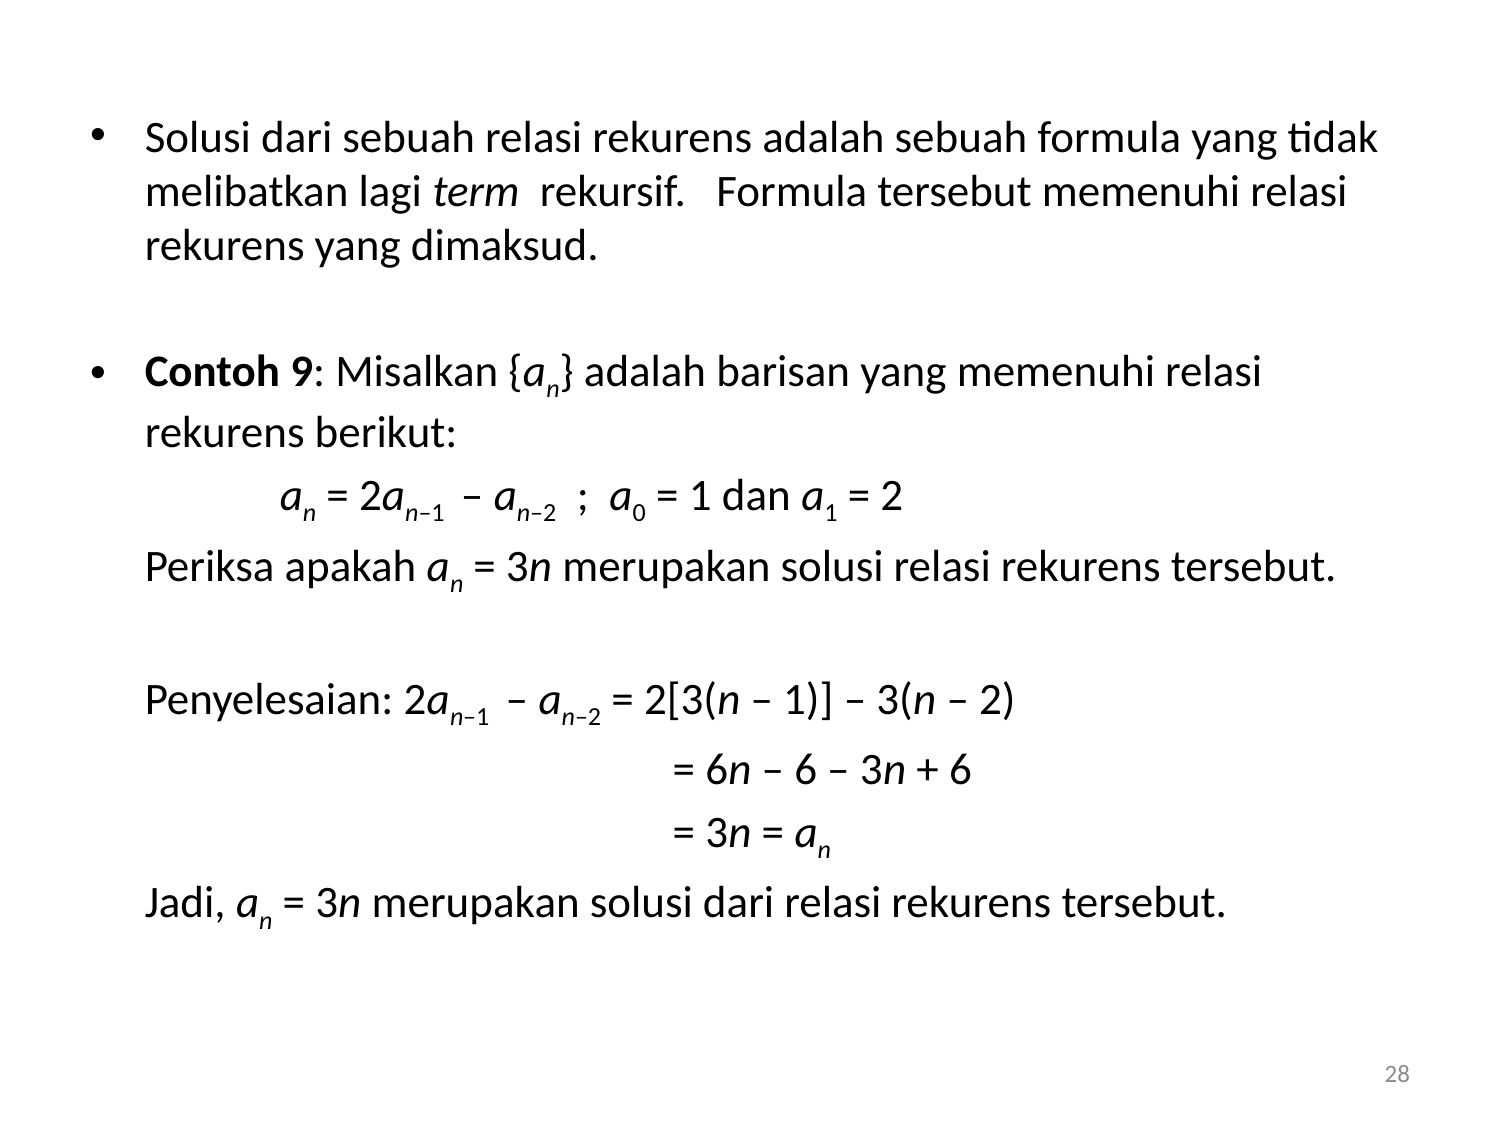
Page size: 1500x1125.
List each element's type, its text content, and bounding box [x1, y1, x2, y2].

list Solusi dari sebuah relasi rekurens adalah sebuah formula yang tidak melibatkan lagi term rekursif. Formula tersebut memenuhi relasi rekurens yang dimaksud. Contoh 9: Misalkan {an} adalah barisan yang memenuhi relasi rekurens berikut: an = 2an–1 – an–2 ; a0 = 1 dan a1 = 2 Periksa apakah an = 3n merupakan solusi relasi rekurens tersebut. Penyelesaian: 2an–1 – an–2 = 2[3(n – 1)] – 3(n – 2) = 6n – 6 – 3n + 6 = 3n = an Jadi, an = 3n merupakan solusi dari relasi rekurens tersebut. [75, 99, 1425, 1005]
slide_number 28 [1074, 1042, 1425, 1103]
